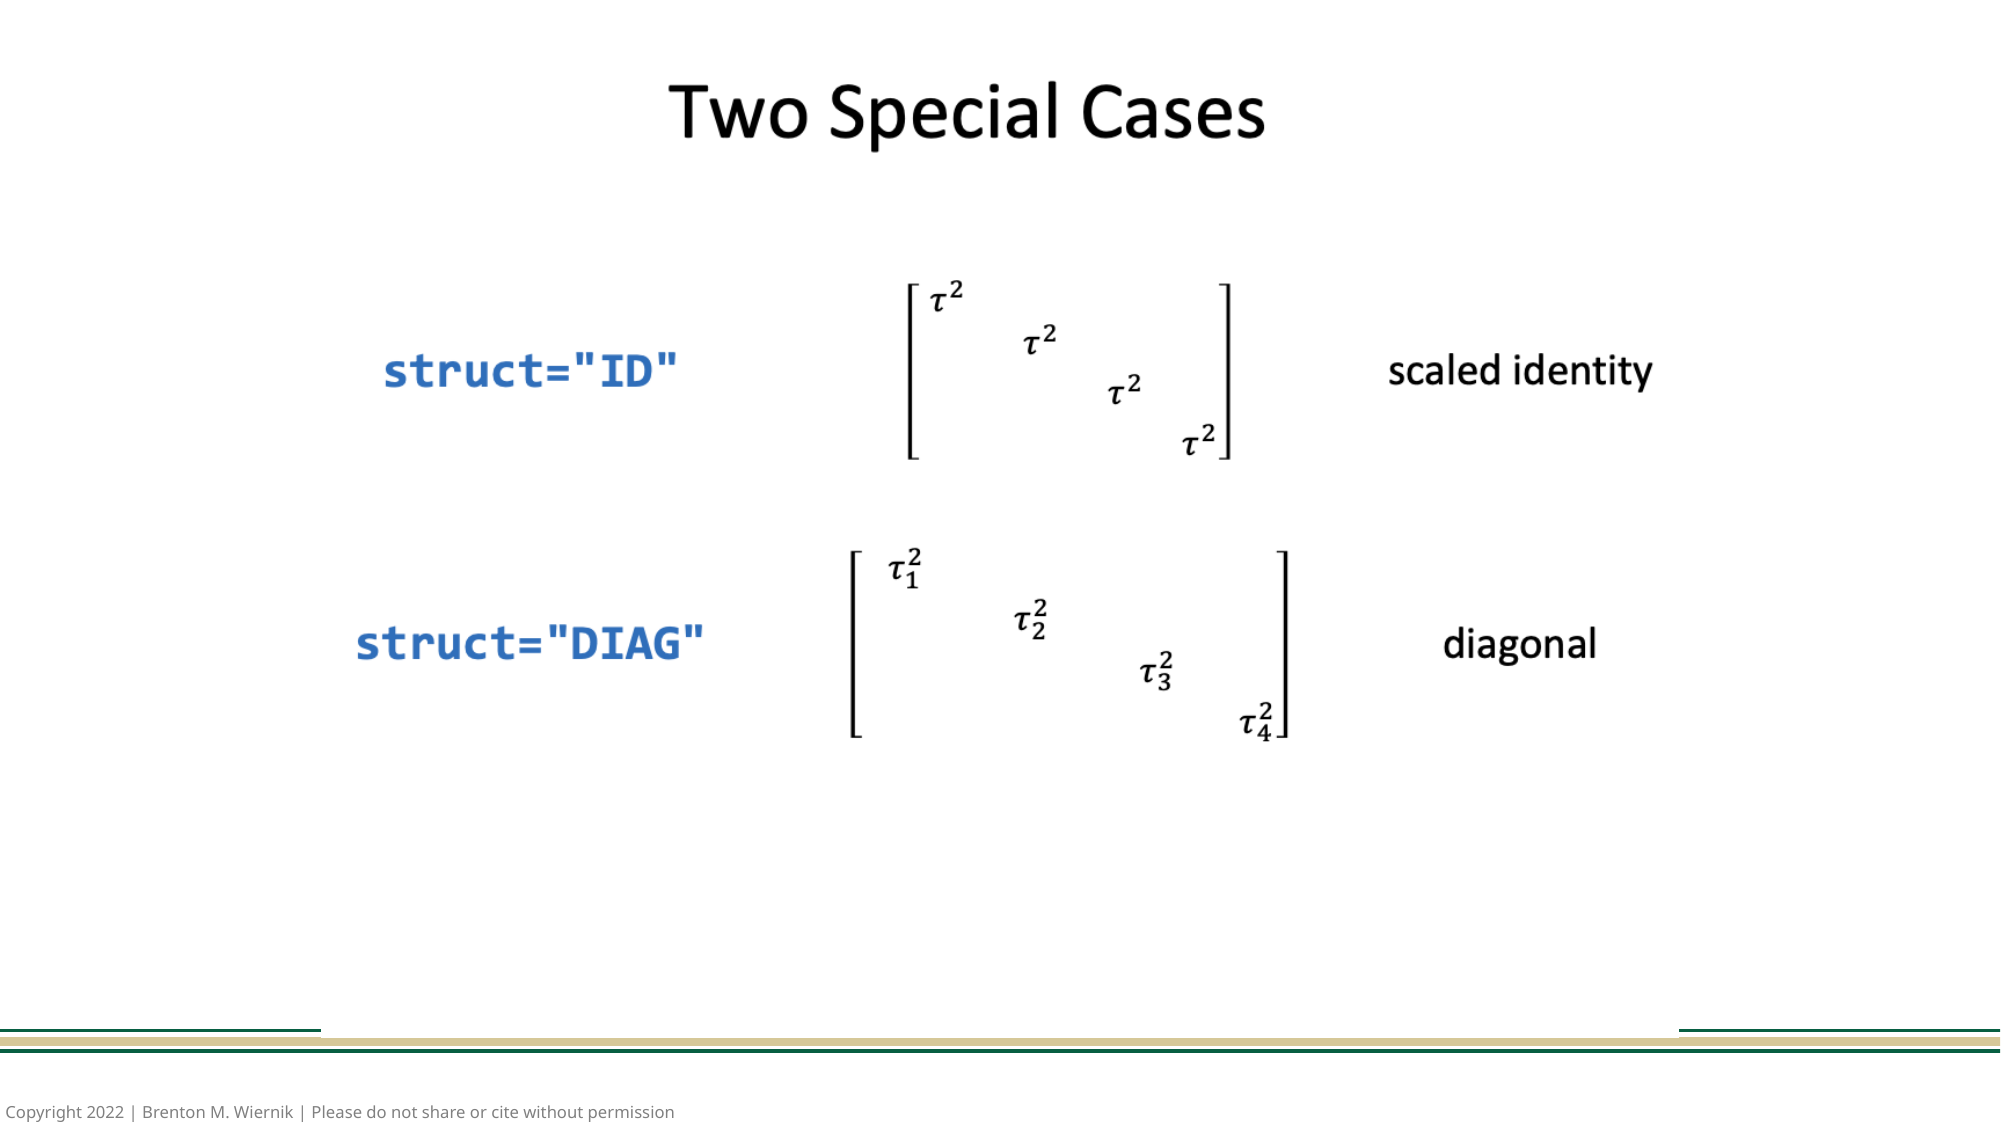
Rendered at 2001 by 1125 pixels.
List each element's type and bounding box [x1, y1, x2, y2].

picture [321, 16, 1679, 1038]
